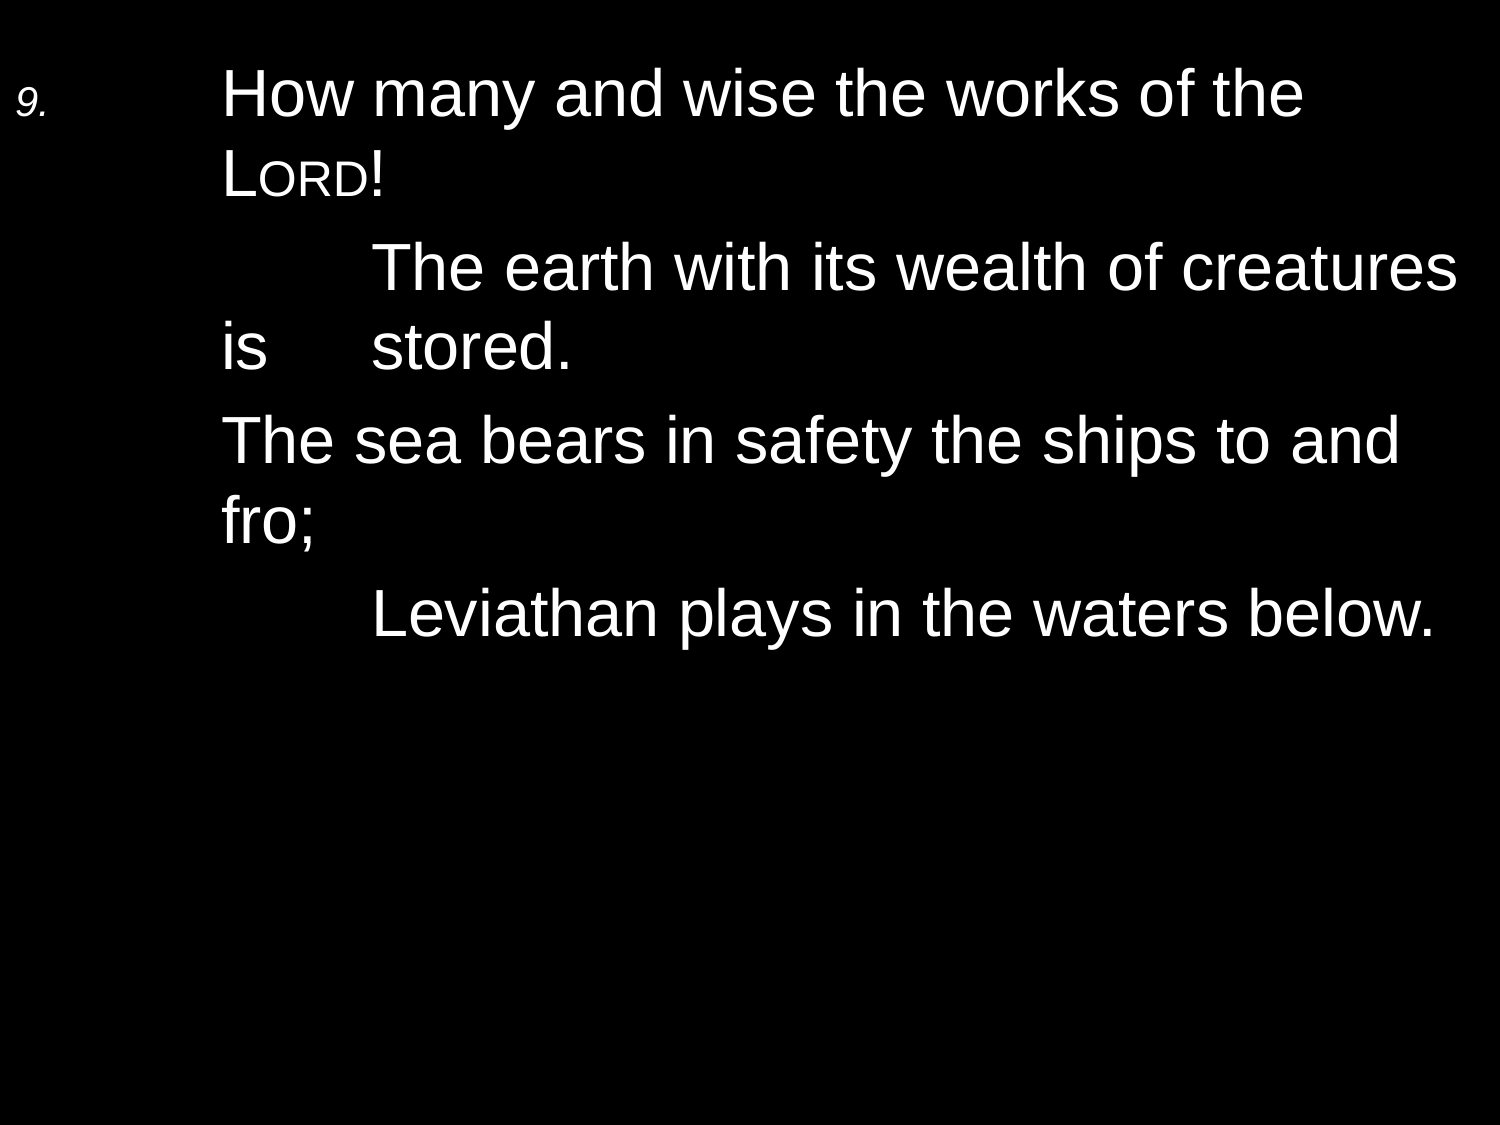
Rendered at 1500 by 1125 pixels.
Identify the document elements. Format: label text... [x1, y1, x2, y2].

list 9. How many and wise the works of the Lord! The earth with its wealth of creatures is stored. The sea bears in safety the ships to and fro; Leviathan plays in the waters below. [0, 42, 1500, 1047]
